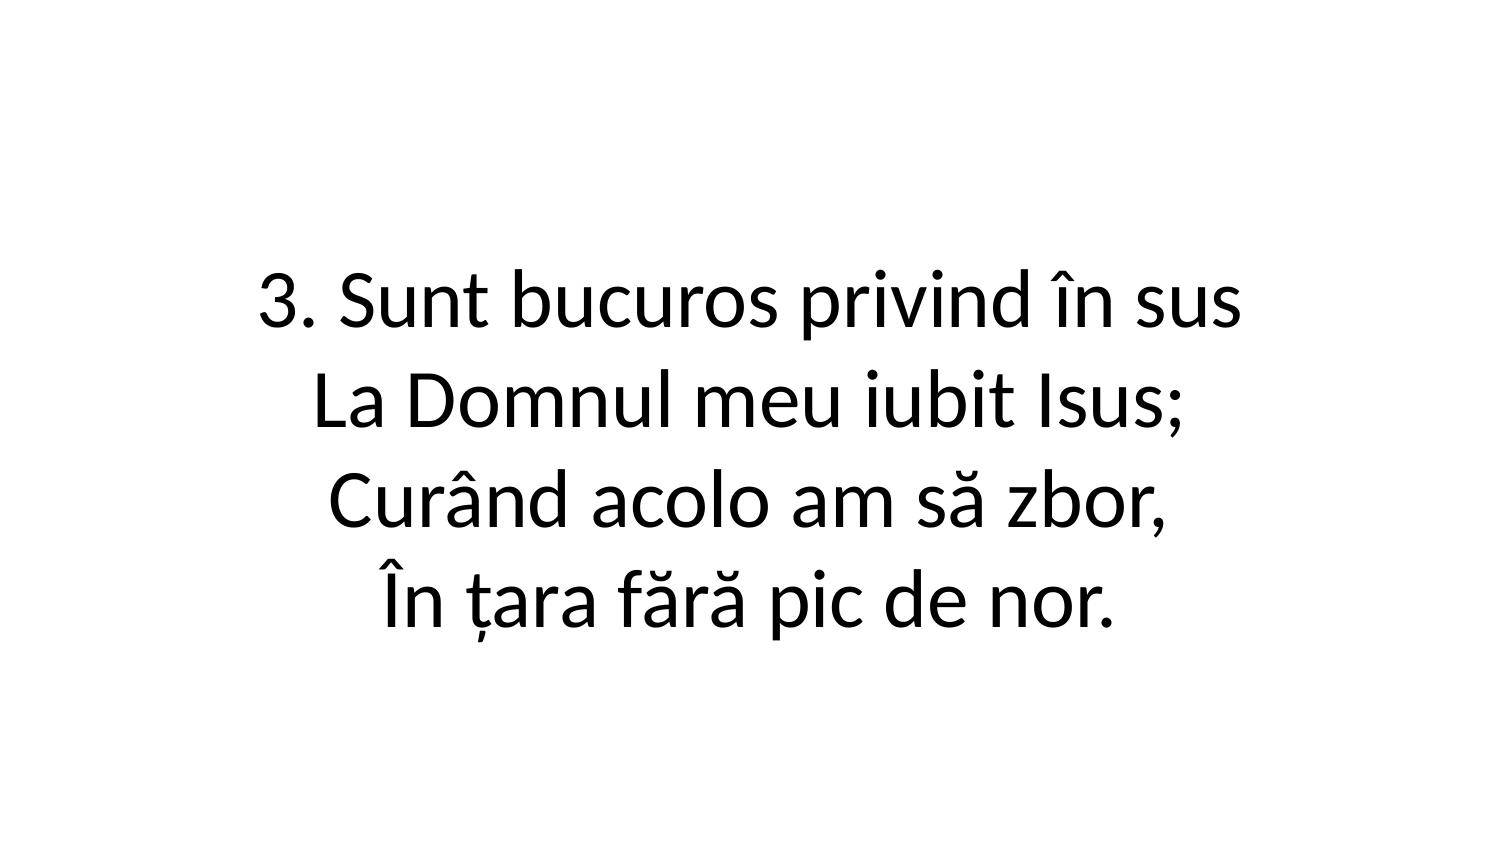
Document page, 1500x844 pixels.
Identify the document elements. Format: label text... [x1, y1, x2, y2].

text_box 3. Sunt bucuros privind în sus La Domnul meu iubit Isus; Curând acolo am să zbor, În țara fără pic de nor. [241, 192, 1259, 652]
